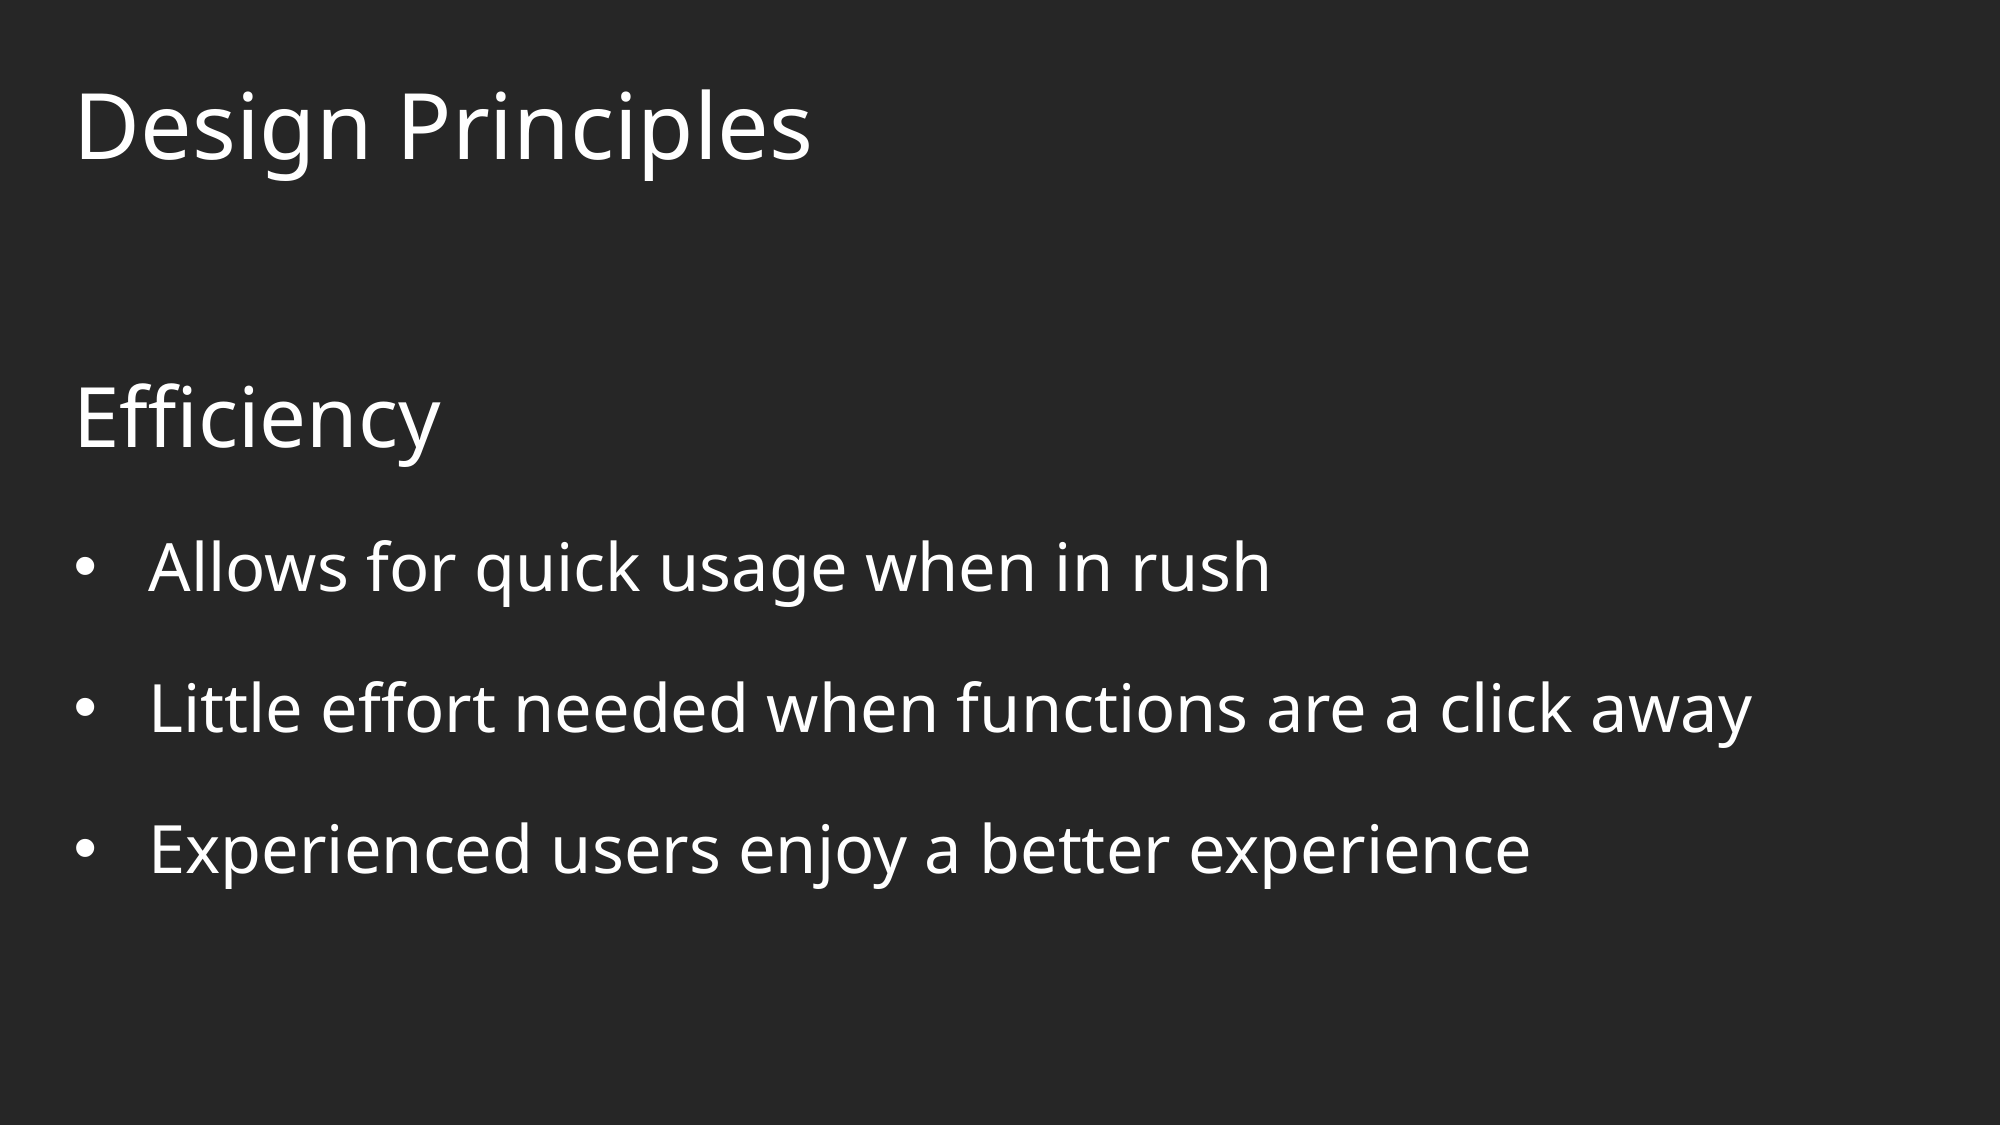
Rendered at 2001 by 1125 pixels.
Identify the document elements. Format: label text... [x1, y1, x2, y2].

subtitle Design Principles [58, 72, 1942, 191]
text_box Efficiency Allows for quick usage when in rush Little effort needed when functions are a click away Experienced users enjoy a better experience [58, 306, 1942, 1013]
